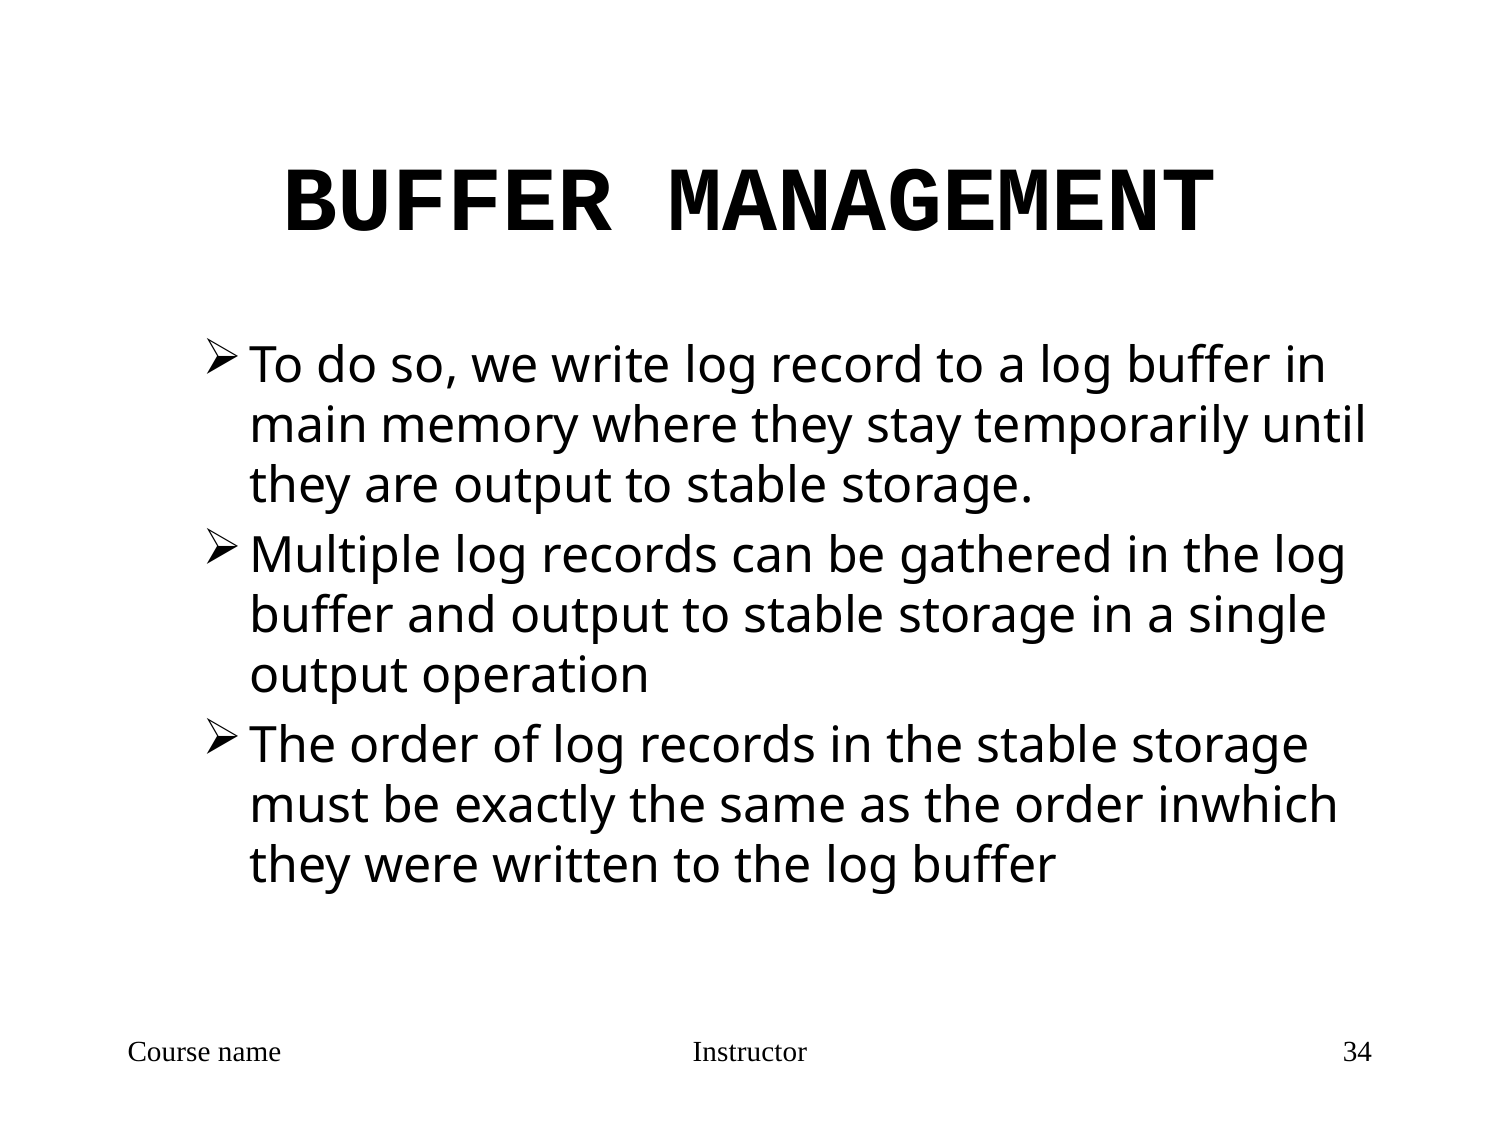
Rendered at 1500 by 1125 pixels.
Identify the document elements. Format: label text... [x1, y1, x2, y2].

slide_number Course name [112, 1024, 426, 1101]
slide_number 34 [1074, 1024, 1388, 1101]
footer Instructor [512, 1024, 988, 1101]
list To do so, we write log record to a log buffer in main memory where they stay temporarily until they are output to stable storage. Multiple log records can be gathered in the log buffer and output to stable storage in a single output operation The order of log records in the stable storage must be exactly the same as the order inwhich they were written to the log buffer [112, 324, 1388, 1001]
title BUFFER MANAGEMENT [112, 99, 1388, 288]
